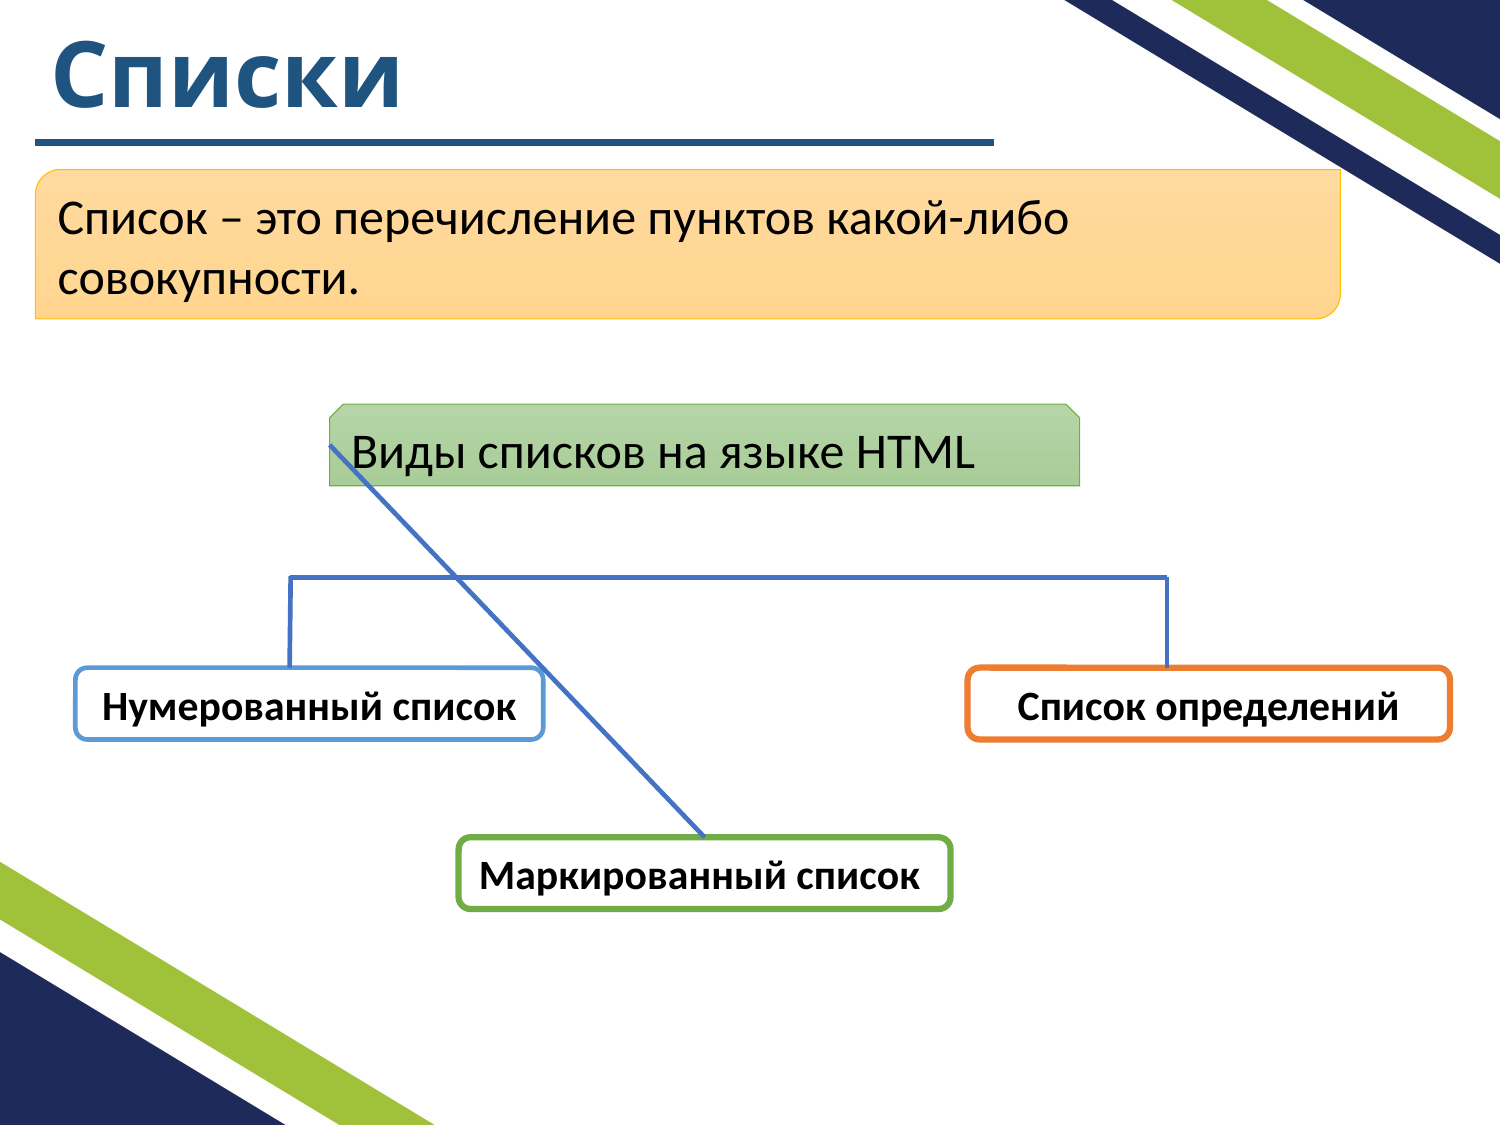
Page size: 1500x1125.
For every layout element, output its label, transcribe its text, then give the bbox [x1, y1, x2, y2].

text_box Виды списков на языке HTML [329, 403, 1081, 487]
text_box Нумерованный список [74, 666, 545, 741]
text_box Маркированный список [457, 836, 952, 911]
picture [0, 0, 1500, 1125]
text_box Список определений [966, 666, 1452, 741]
text_box Список – это перечисление пунктов какой-либо совокупности. [34, 168, 1341, 320]
title Списки [35, 0, 1168, 155]
